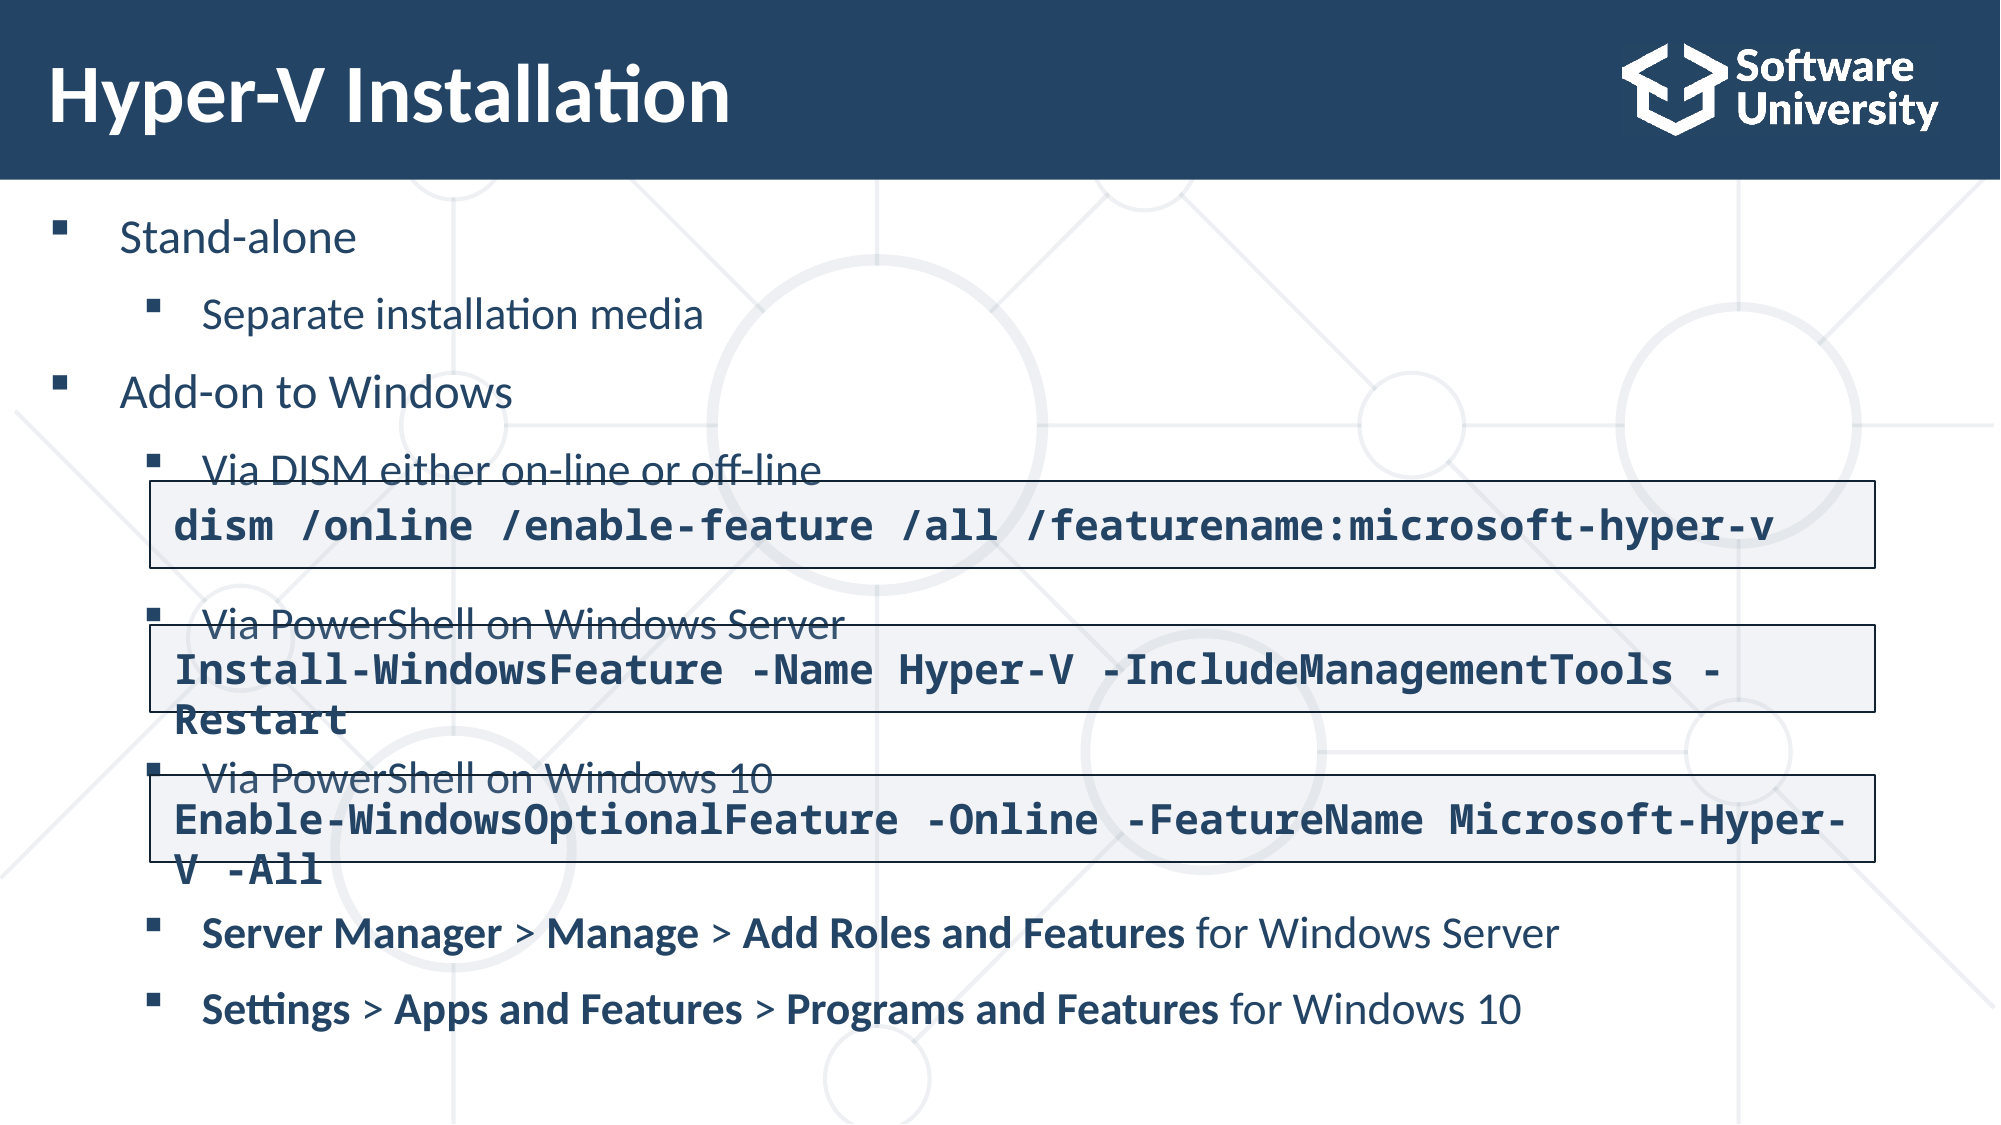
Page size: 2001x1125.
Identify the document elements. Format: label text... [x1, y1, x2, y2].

text_box dism /online /enable-feature /all /featurename:microsoft-hyper-v [149, 480, 1875, 569]
picture [1622, 43, 1939, 136]
text_box Enable-WindowsOptionalFeature -Online -FeatureName Microsoft-Hyper-V -All [149, 774, 1875, 863]
text_box Install-WindowsFeature -Name Hyper-V -IncludeManagementTools -Restart [149, 624, 1875, 713]
title Hyper-V Installation [31, 16, 1591, 162]
list Stand-alone Separate installation media Add-on to Windows Via DISM either on-line or off-line Via PowerShell on Windows Server Via PowerShell on Windows 10 Server Manager > Manage > Add Roles and Features for Windows Server Settings > Apps and Features > Programs and Features for Windows 10 [31, 196, 1970, 1050]
